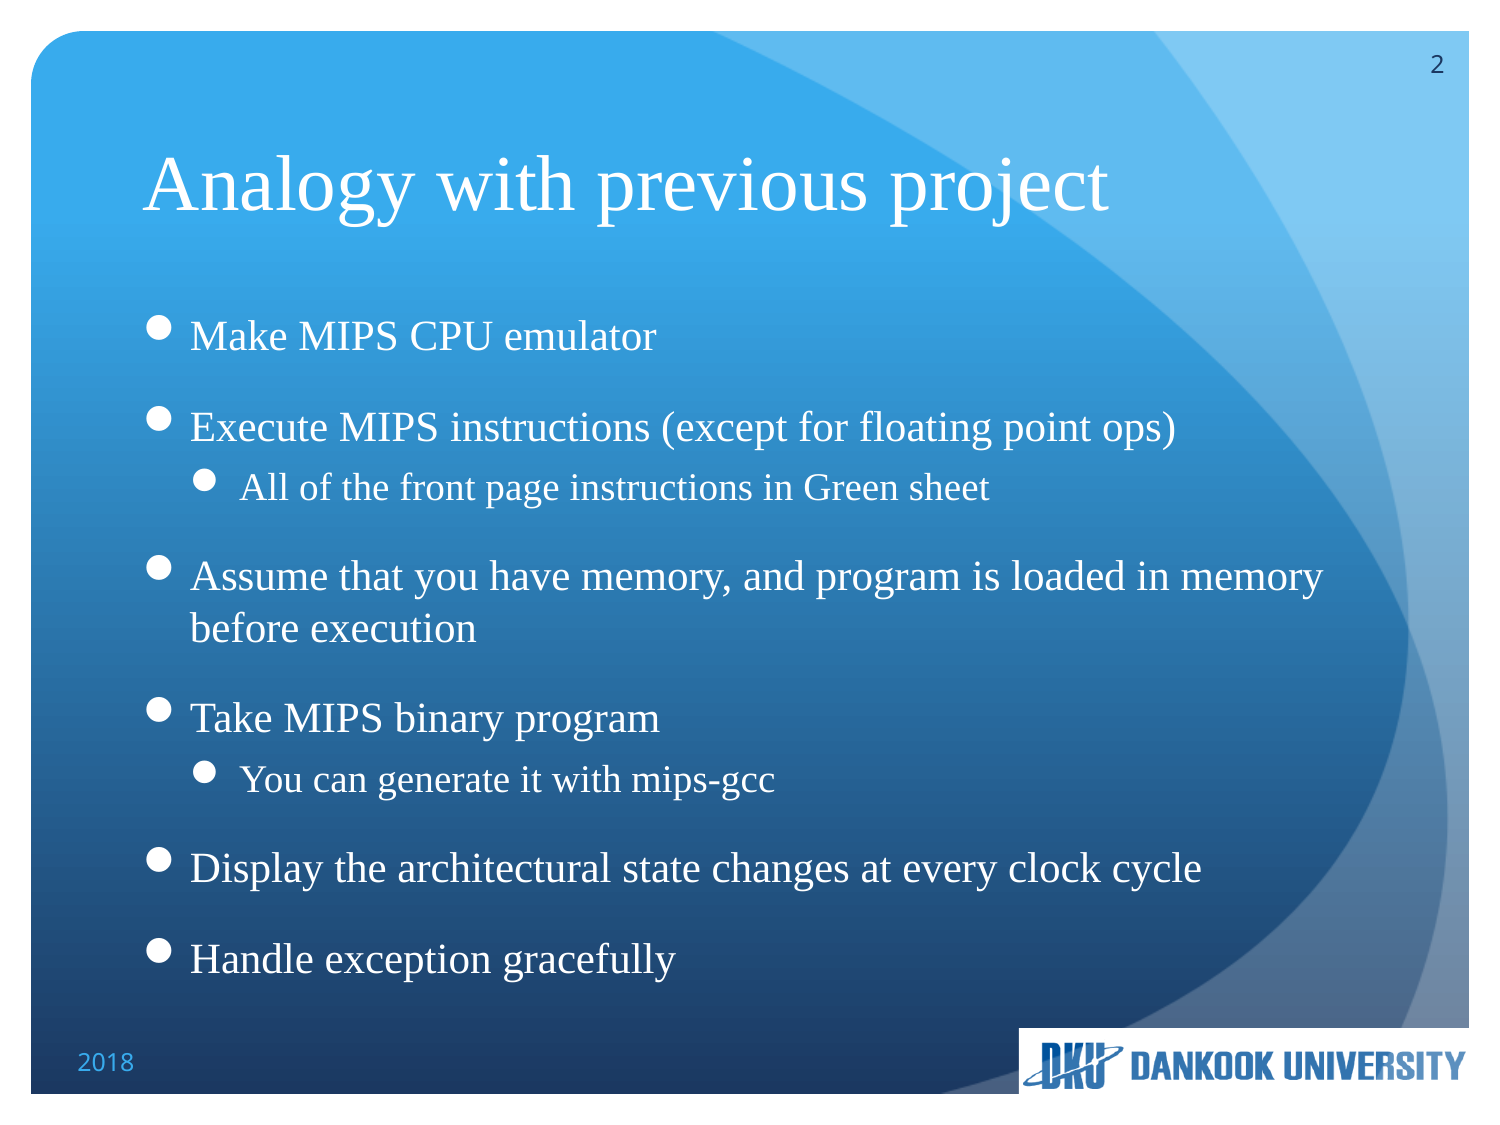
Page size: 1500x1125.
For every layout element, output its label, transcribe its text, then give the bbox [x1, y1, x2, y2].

picture [24, 30, 1473, 1096]
slide_number 2 [1378, 36, 1460, 96]
list Make MIPS CPU emulator Execute MIPS instructions (except for floating point ops) All of the front page instructions in Green sheet Assume that you have memory, and program is loaded in memory before execution Take MIPS binary program You can generate it with mips-gcc Display the architectural state changes at every clock cycle Handle exception gracefully [127, 299, 1372, 991]
slide_number 2018 [62, 1031, 373, 1092]
title Analogy with previous project [127, 62, 1372, 234]
